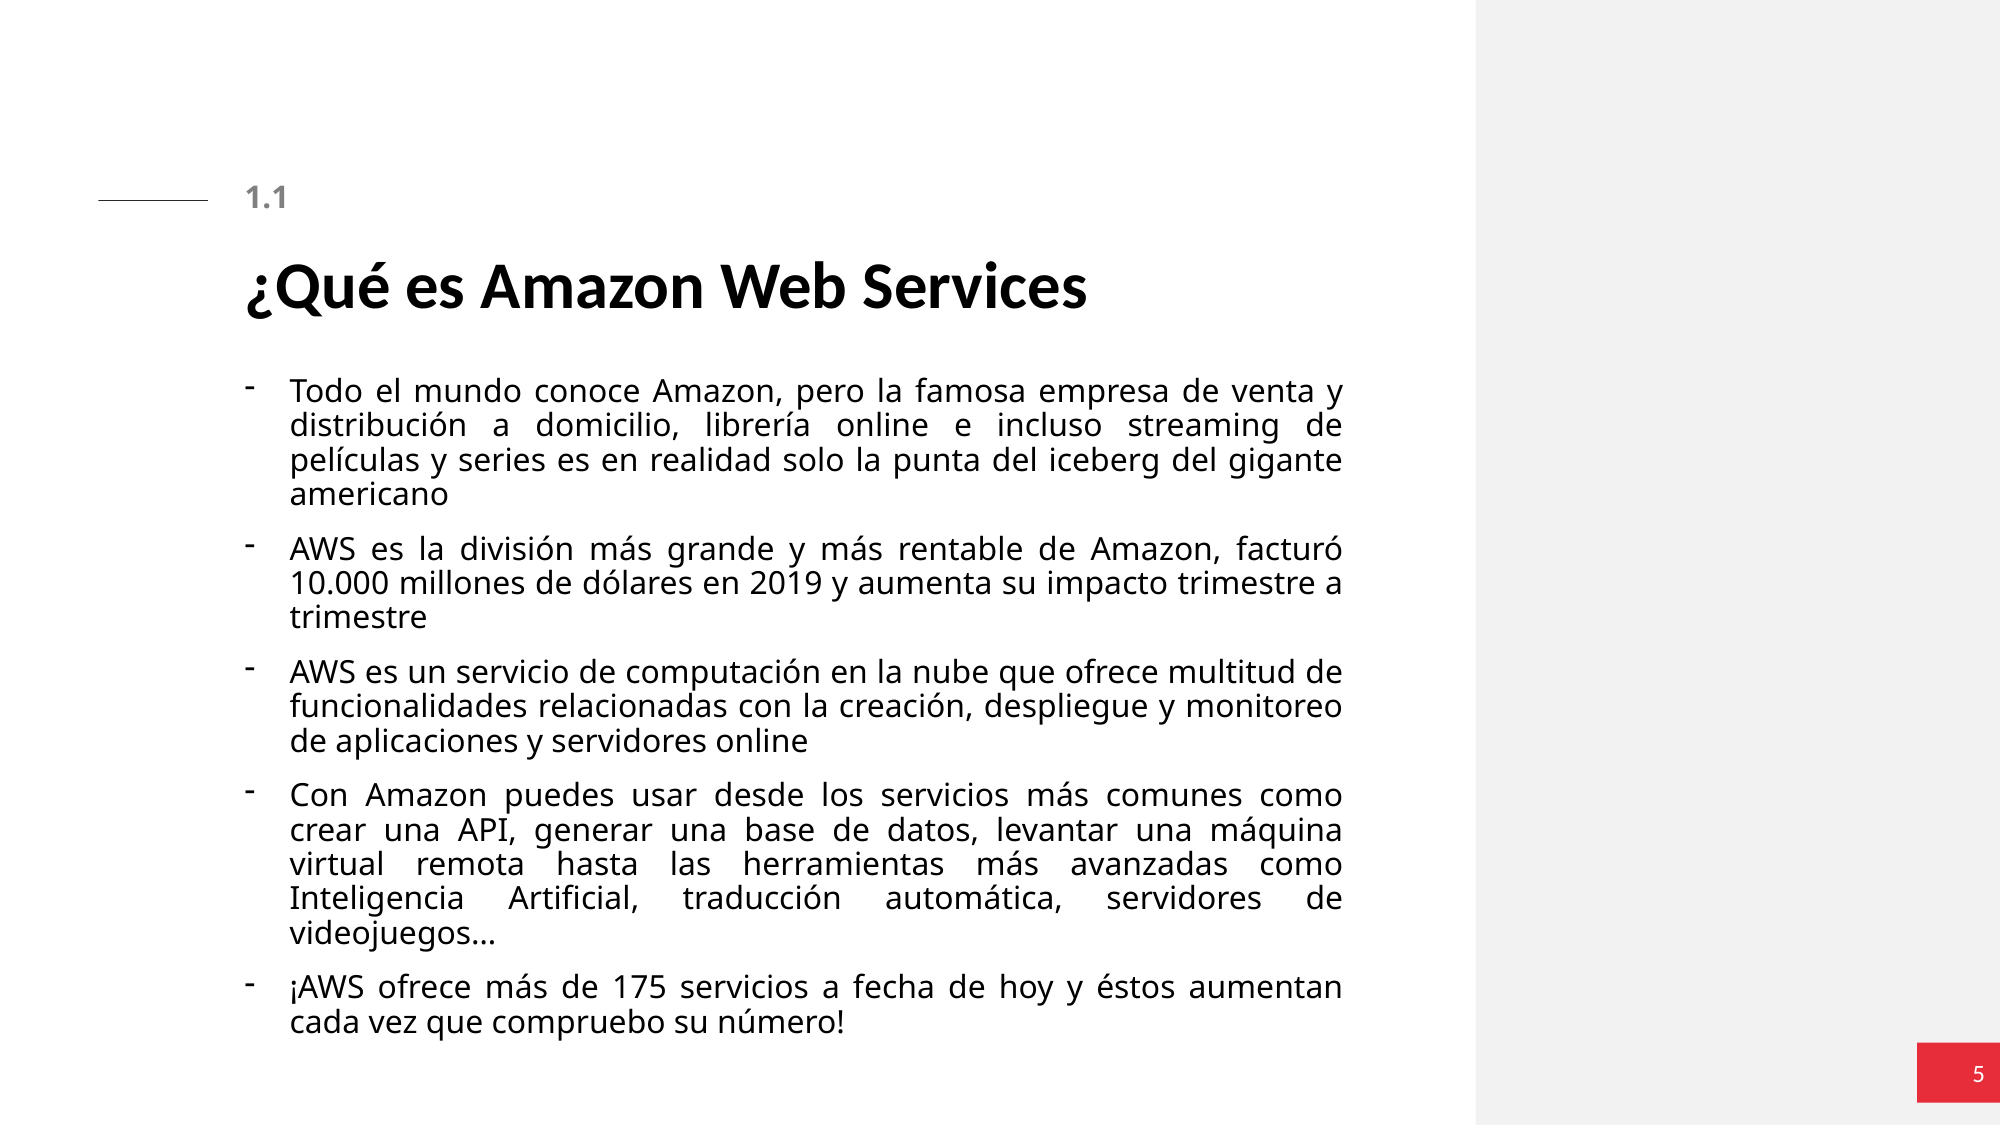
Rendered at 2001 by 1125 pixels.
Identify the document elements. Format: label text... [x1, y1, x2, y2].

list Todo el mundo conoce Amazon, pero la famosa empresa de venta y distribución a domicilio, librería online e incluso streaming de películas y series es en realidad solo la punta del iceberg del gigante americano AWS es la división más grande y más rentable de Amazon, facturó 10.000 millones de dólares en 2019 y aumenta su impacto trimestre a trimestre AWS es un servicio de computación en la nube que ofrece multitud de funcionalidades relacionadas con la creación, despliegue y monitoreo de aplicaciones y servidores online Con Amazon puedes usar desde los servicios más comunes como crear una API, generar una base de datos, levantar una máquina virtual remota hasta las herramientas más avanzadas como Inteligencia Artificial, traducción automática, servidores de videojuegos… ¡AWS ofrece más de 175 servicios a fecha de hoy y éstos aumentan cada vez que compruebo su número! [229, 367, 1360, 1053]
slide_number 5 [1917, 1042, 2000, 1103]
title ¿Qué es Amazon Web Services [229, 241, 1360, 332]
list 1.1 [229, 174, 607, 224]
